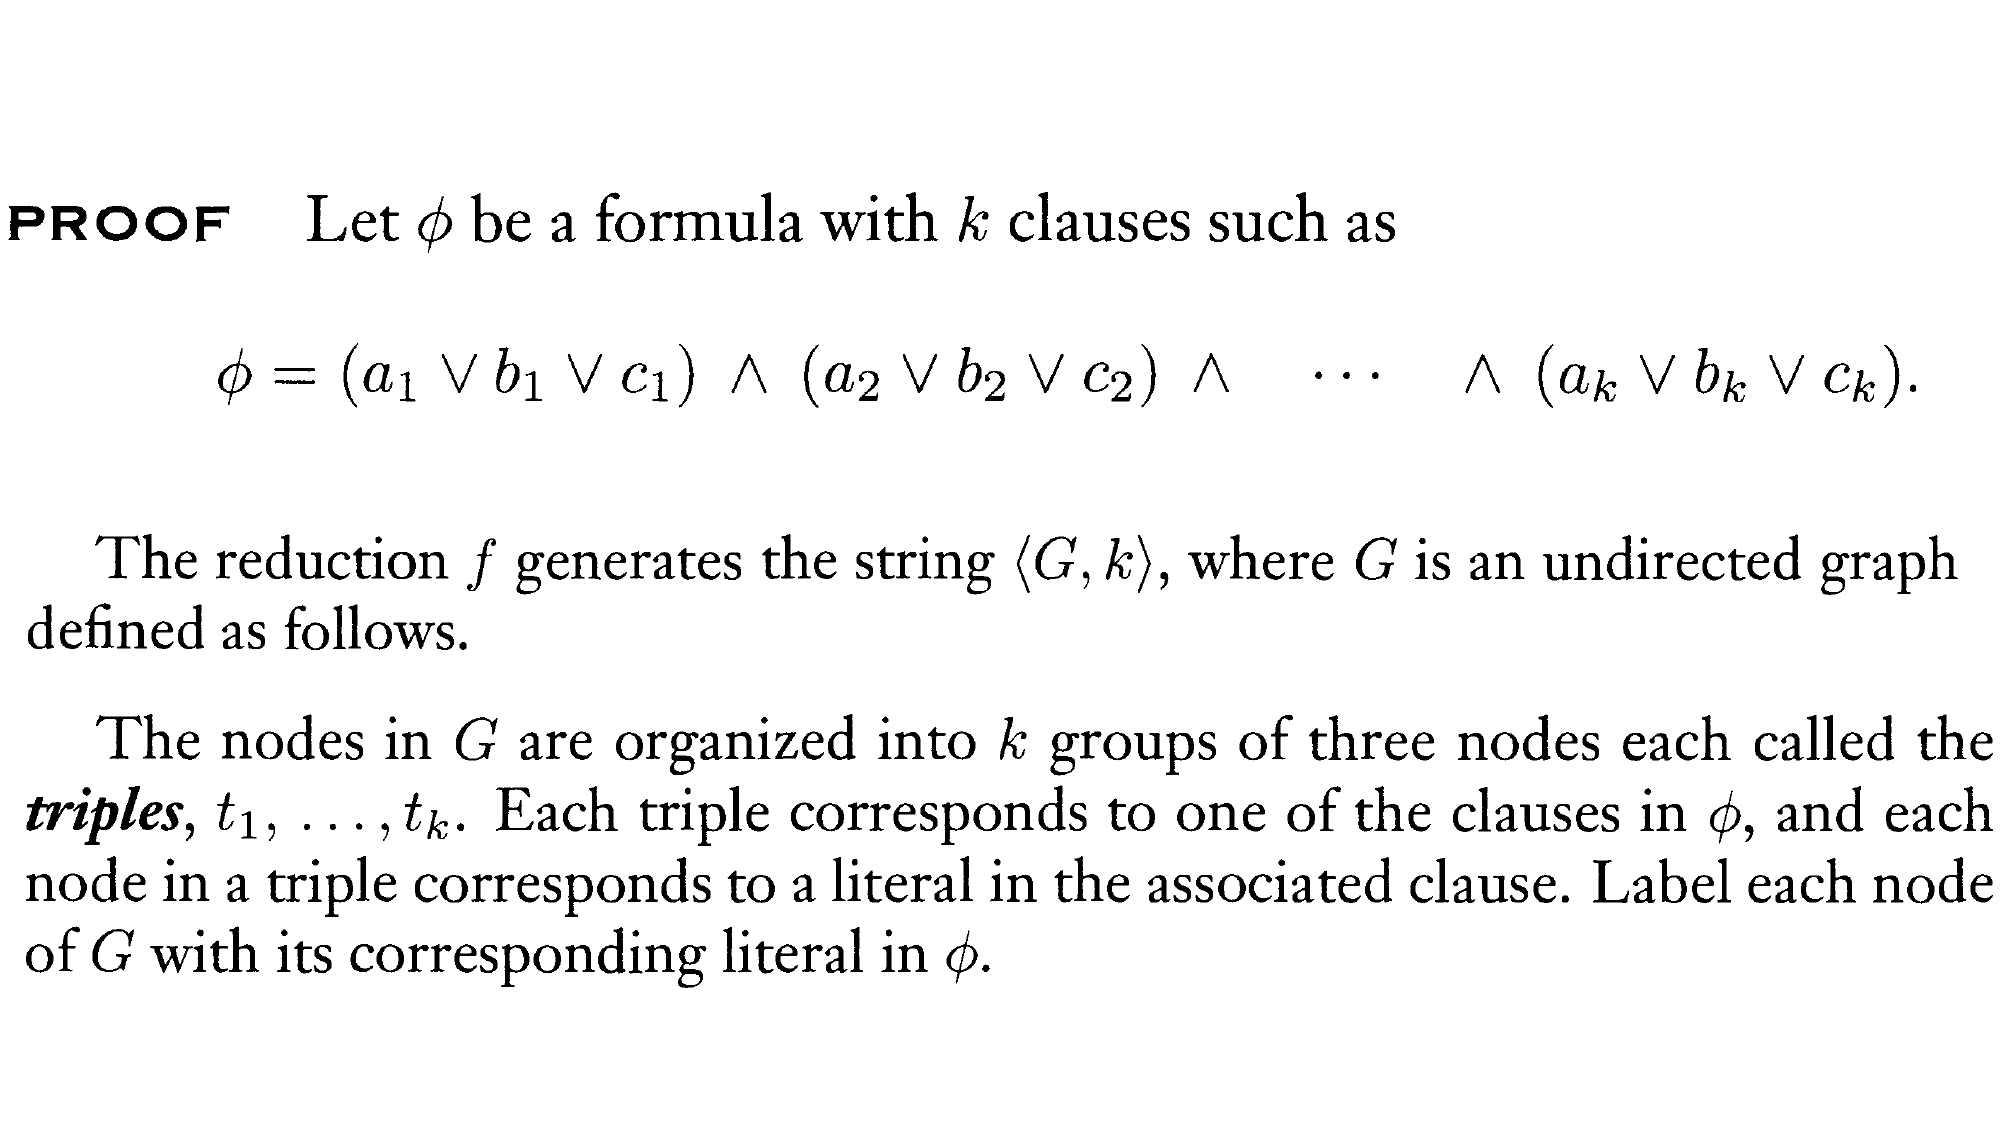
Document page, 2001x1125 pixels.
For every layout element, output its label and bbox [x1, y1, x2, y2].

picture [22, 702, 2000, 988]
picture [0, 520, 1980, 665]
picture [0, 183, 1980, 450]
